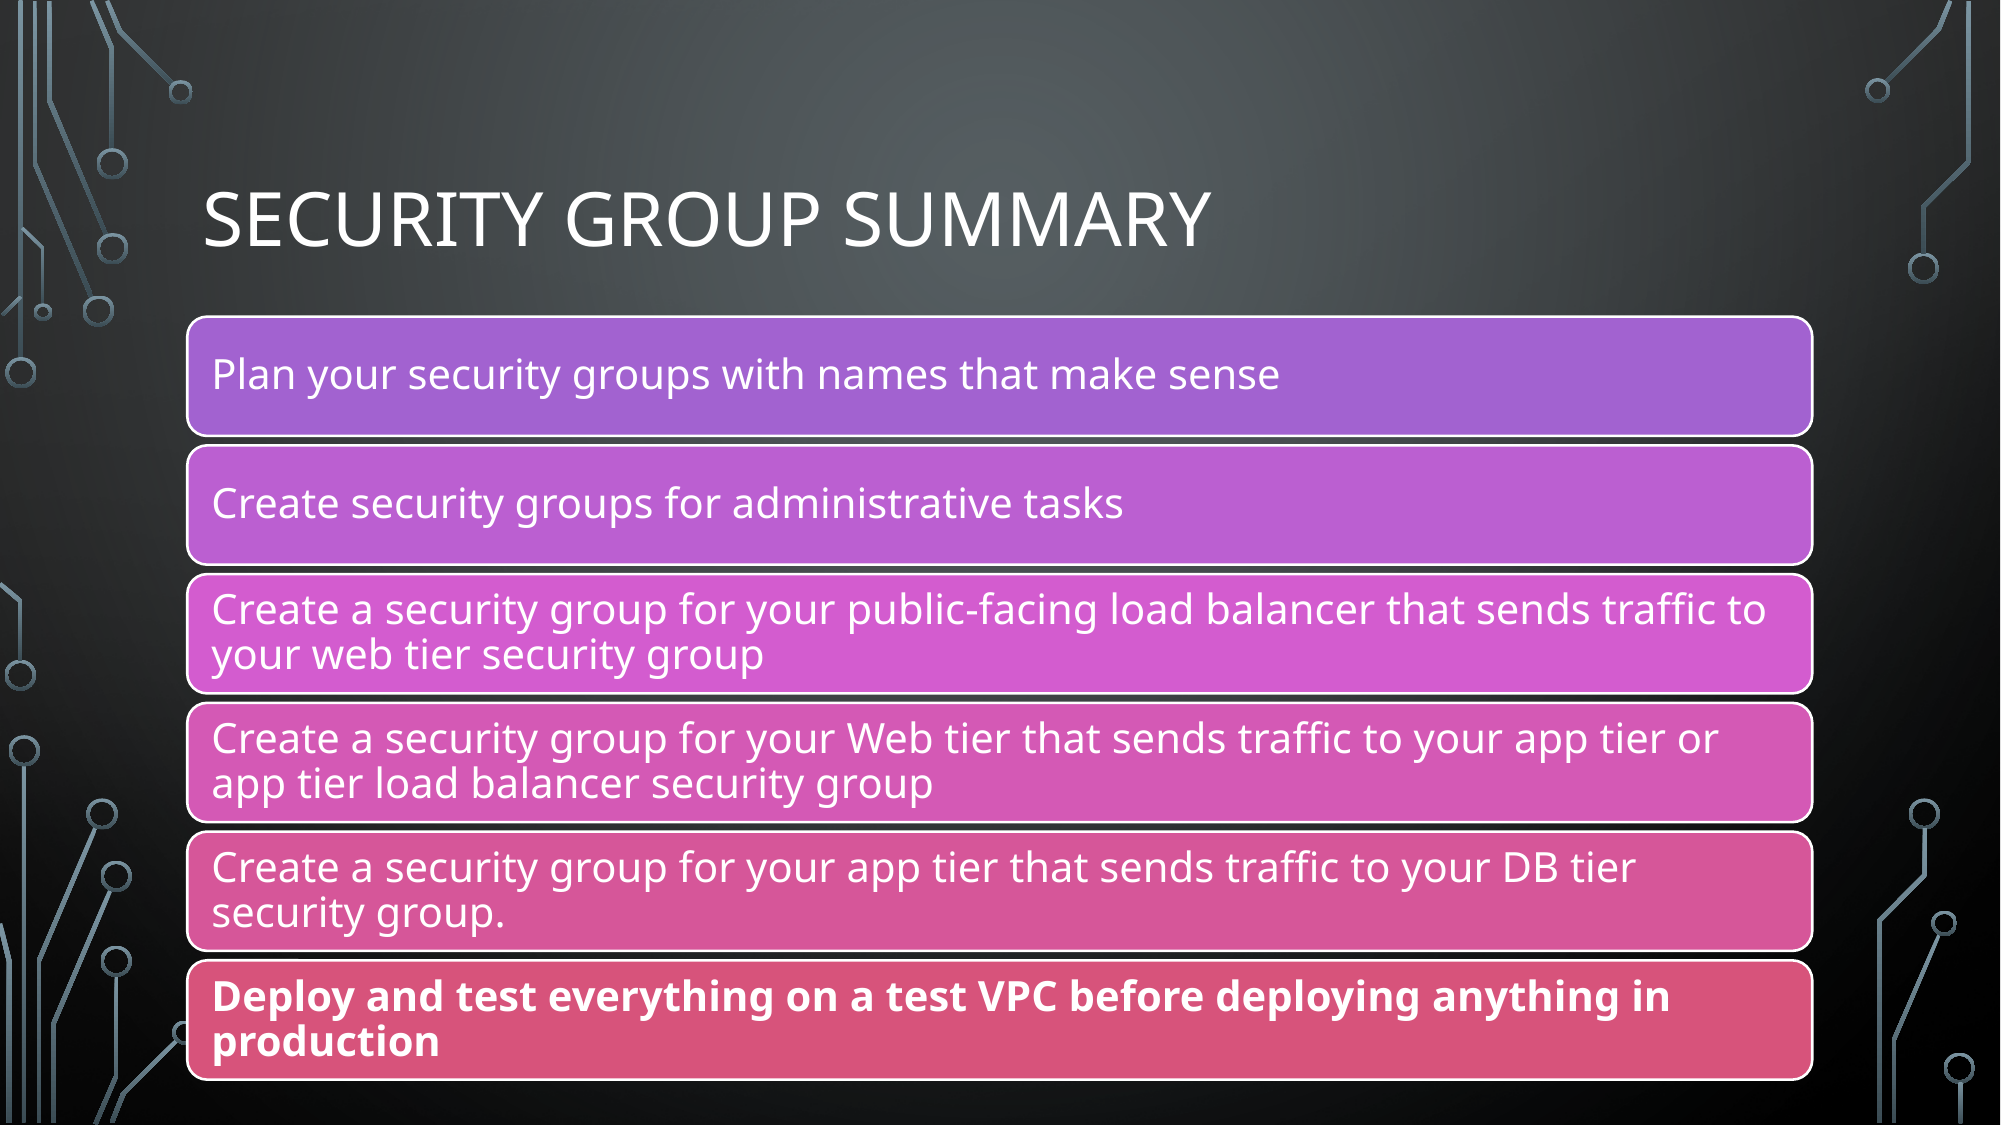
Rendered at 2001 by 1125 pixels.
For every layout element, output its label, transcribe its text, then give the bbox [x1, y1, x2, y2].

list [186, 310, 1813, 1086]
title Security Group Summary [187, 101, 1813, 310]
